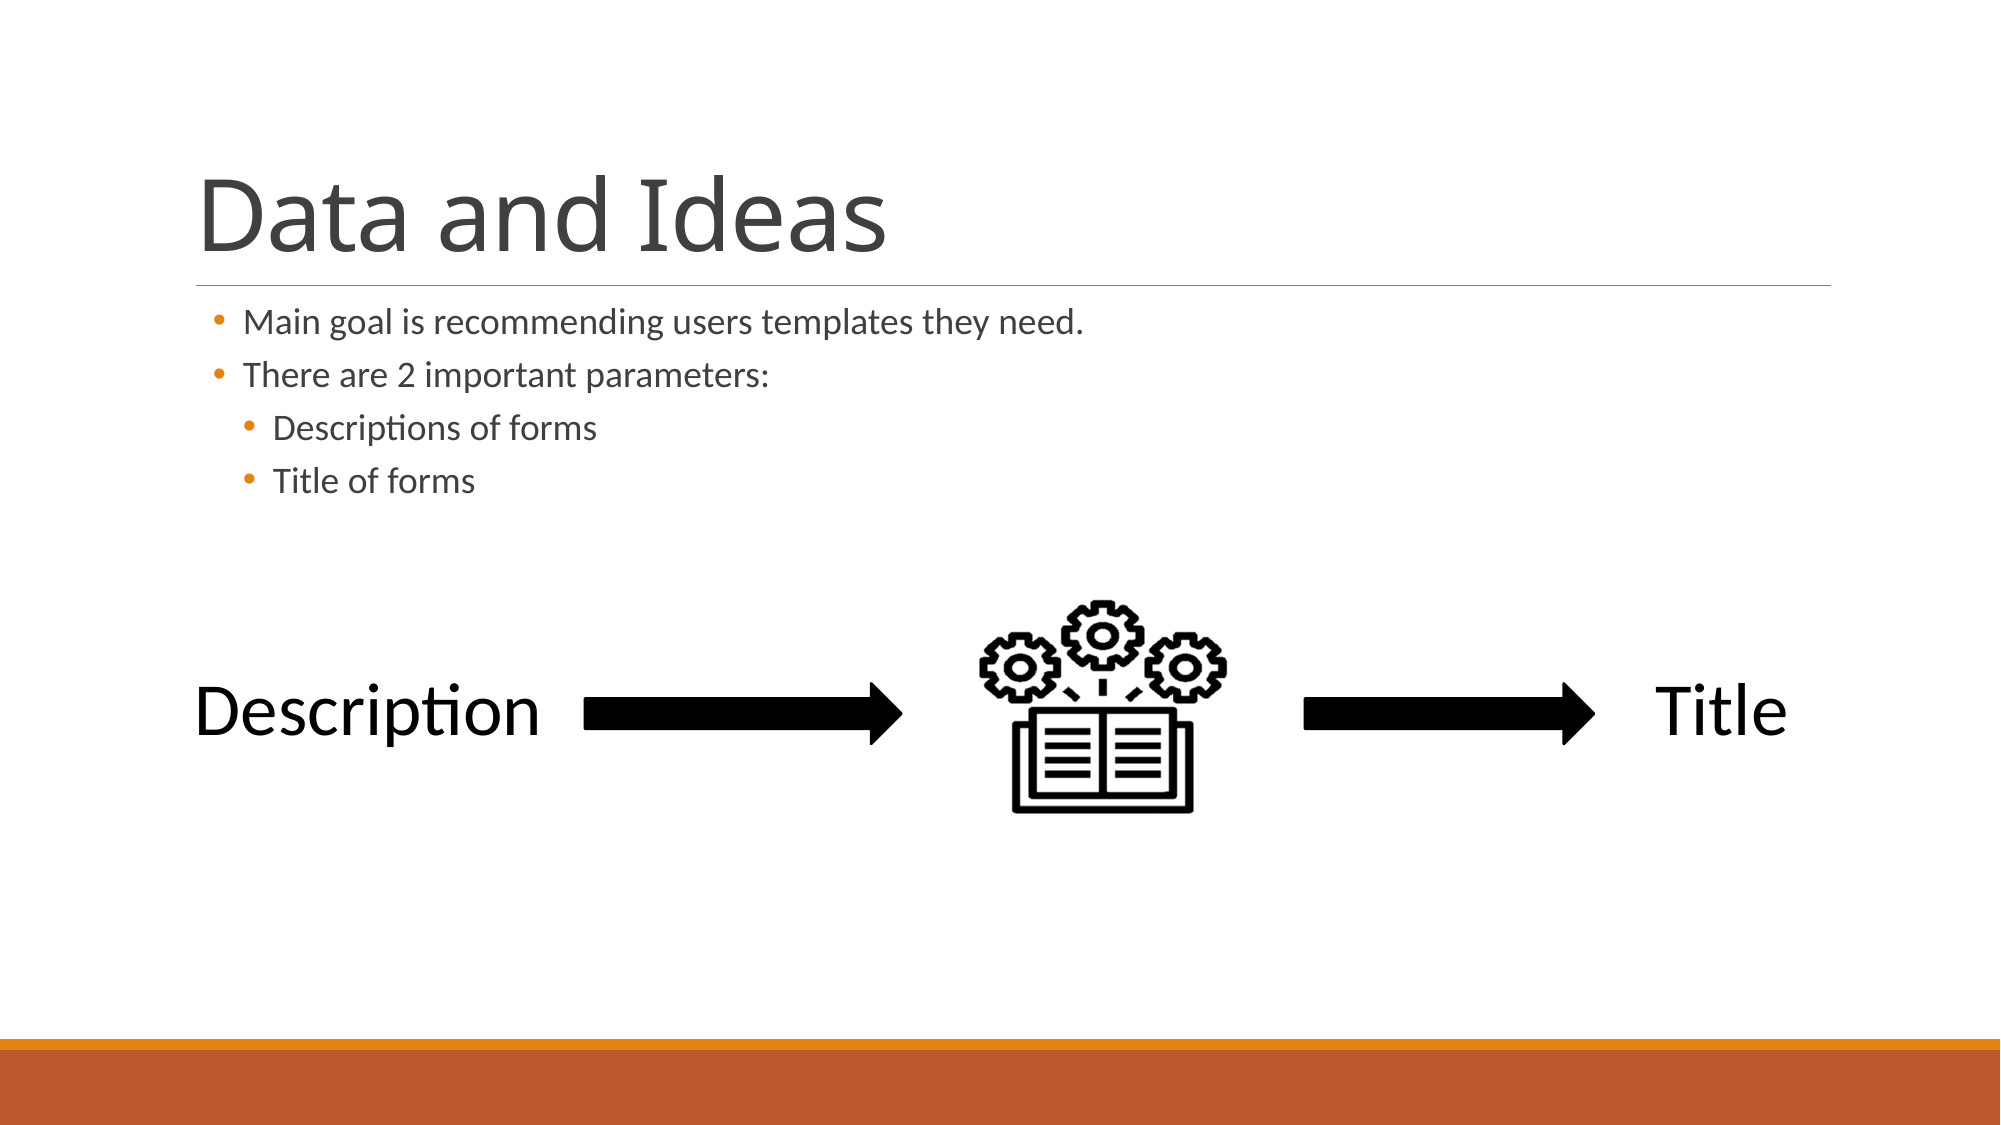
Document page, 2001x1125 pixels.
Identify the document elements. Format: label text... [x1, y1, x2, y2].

picture [899, 592, 1306, 820]
title Data and Ideas [180, 41, 1830, 280]
text_box [1313, 682, 1595, 746]
text_box [583, 682, 896, 746]
list Main goal is recommending users templates they need. There are 2 important parameters: Descriptions of forms Title of forms [180, 294, 1830, 639]
text_box Description [179, 653, 585, 758]
text_box Title [1640, 653, 1830, 758]
